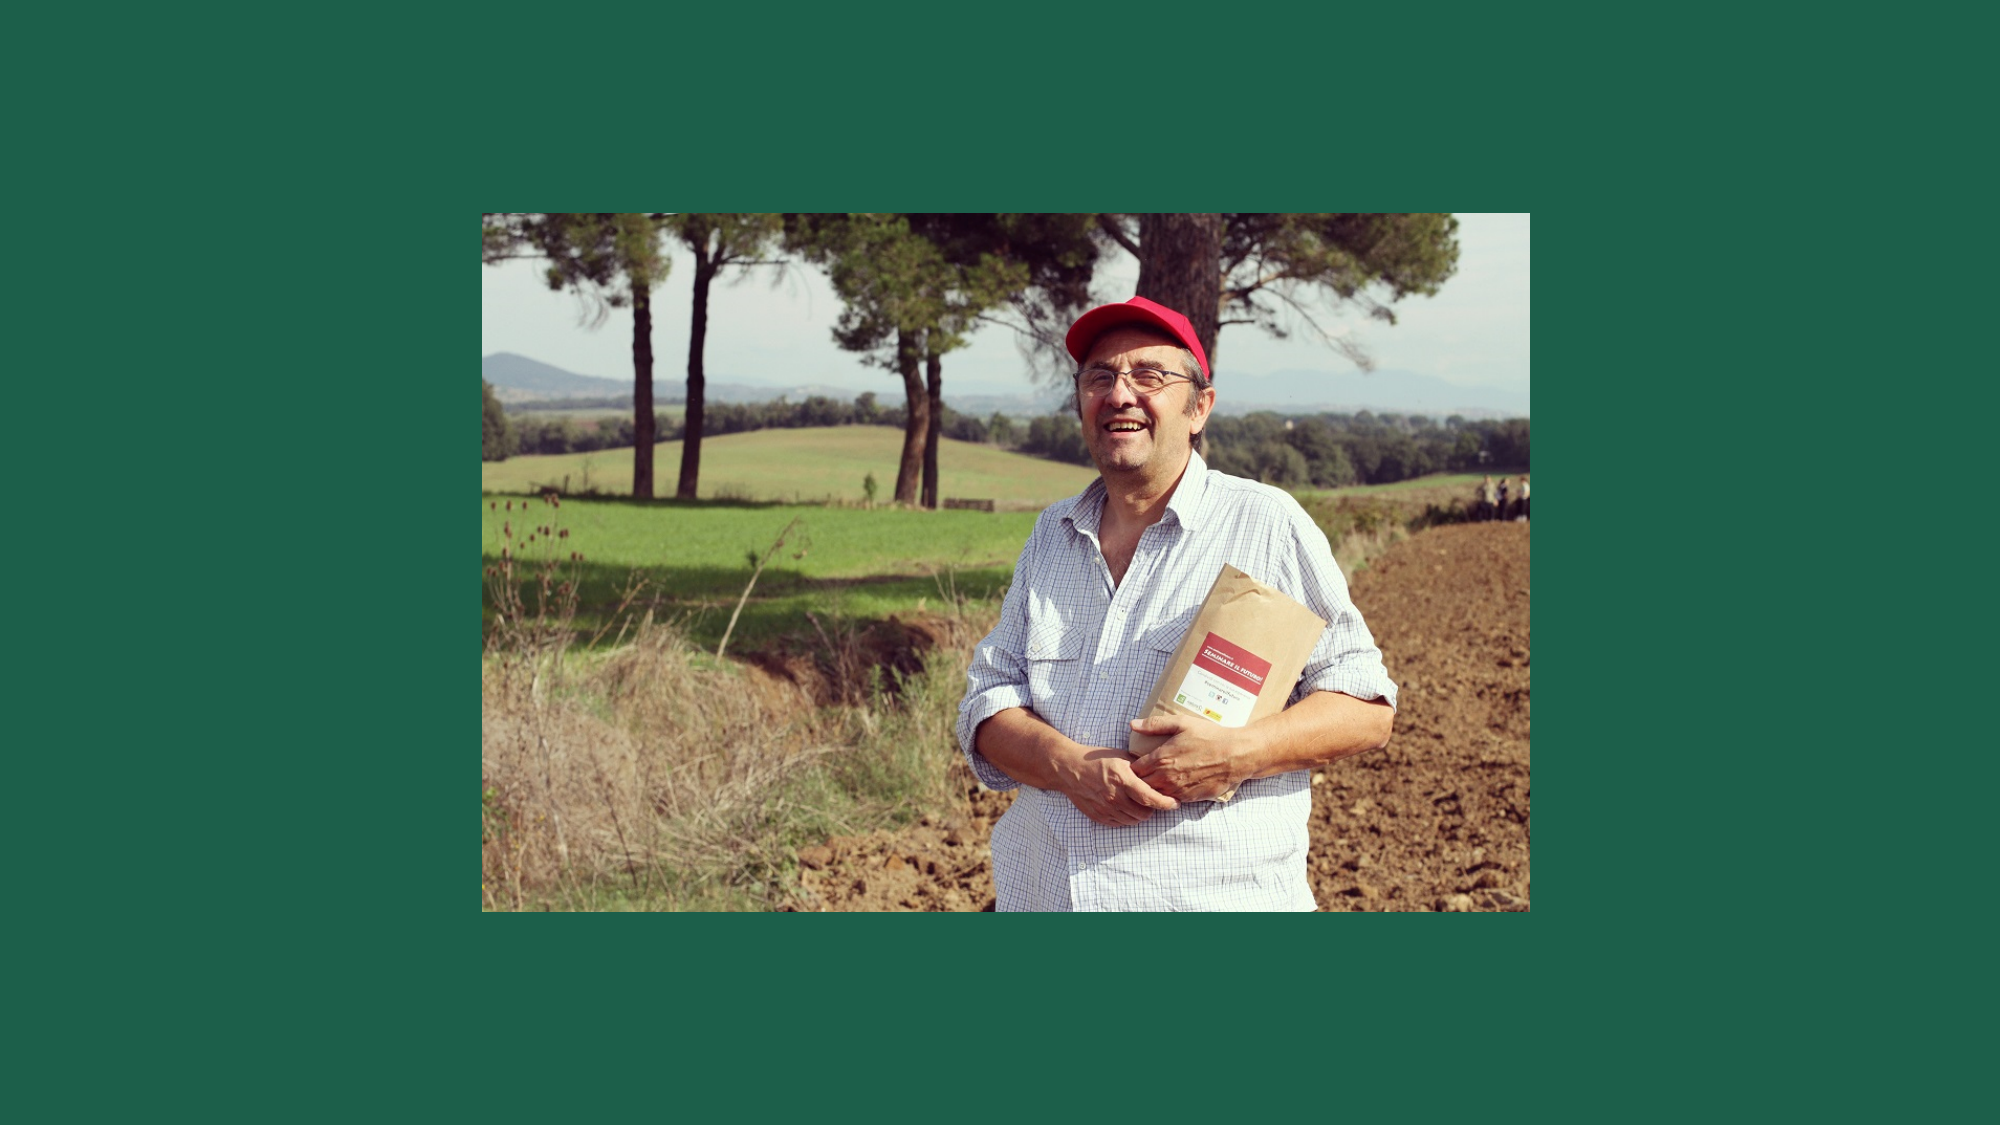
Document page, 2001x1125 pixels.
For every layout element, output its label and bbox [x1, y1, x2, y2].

picture [482, 213, 1530, 912]
